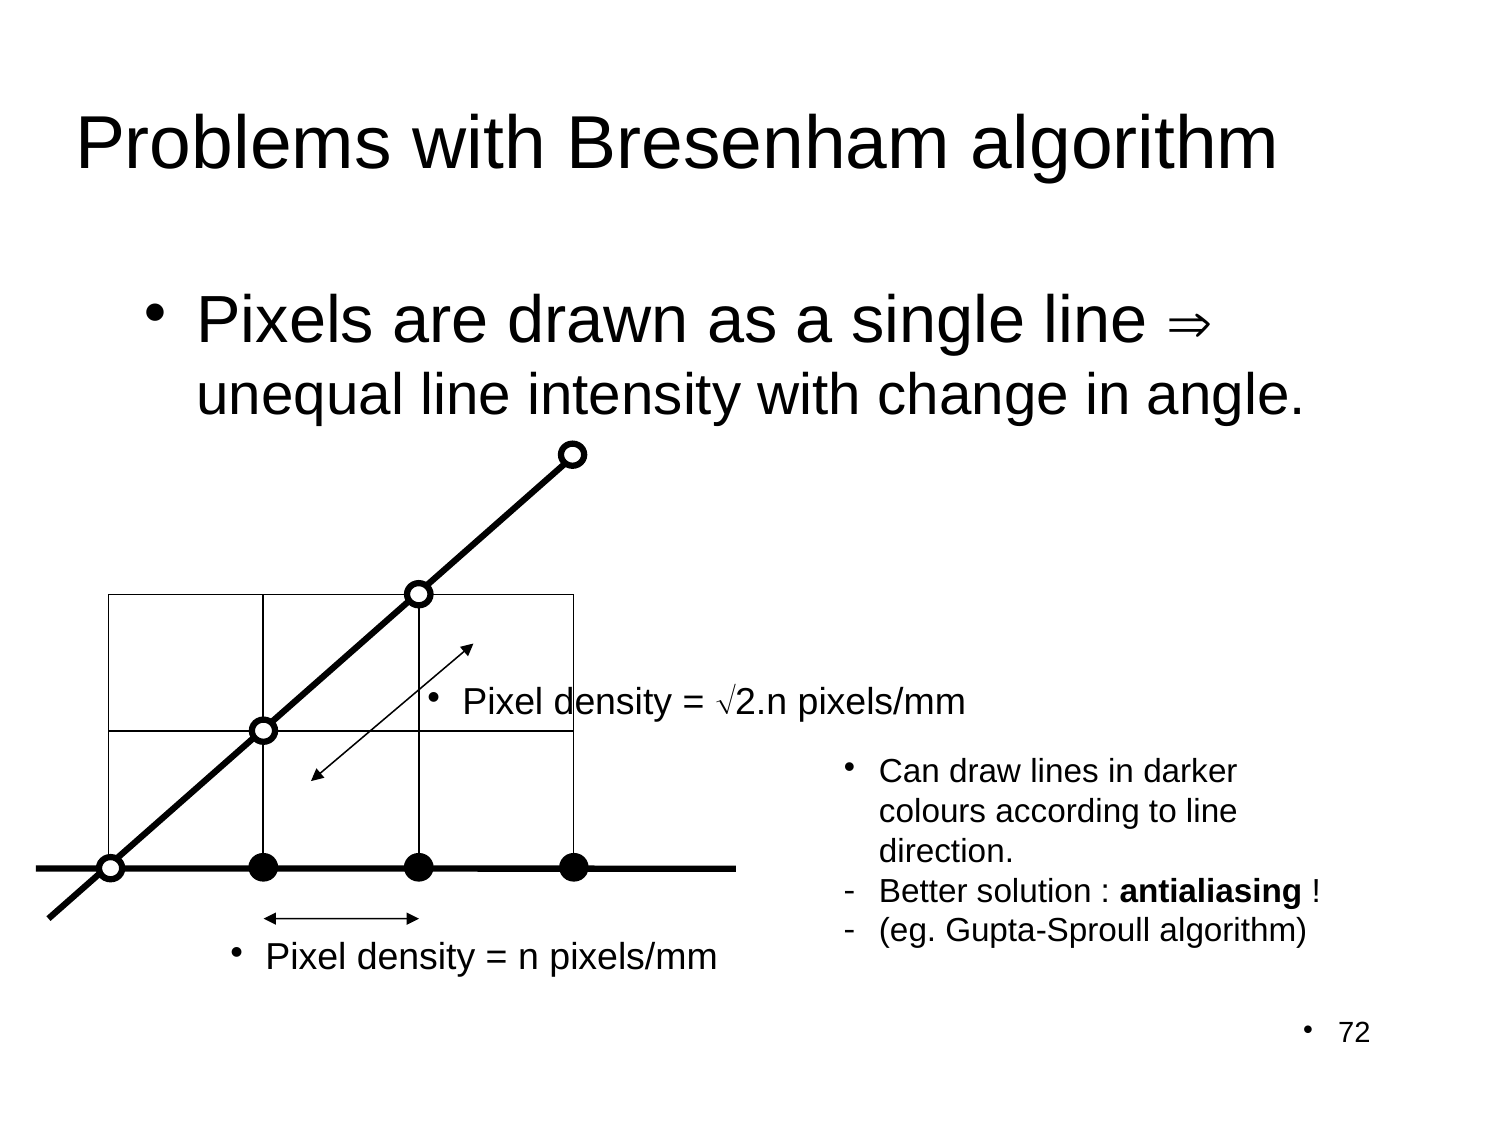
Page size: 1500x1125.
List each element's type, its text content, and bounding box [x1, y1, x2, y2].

text_box [407, 583, 431, 606]
text_box [418, 731, 574, 868]
text_box [98, 857, 123, 880]
text_box [263, 731, 418, 868]
text_box Pixel density = n pixels/mm [215, 924, 733, 985]
text_box [418, 594, 574, 731]
text_box [562, 869, 586, 879]
text_box [251, 869, 275, 879]
text_box 1 [1073, 1006, 1386, 1081]
text_box Pixel density = 2.n pixels/mm [574, 669, 981, 730]
text_box [251, 856, 276, 868]
text_box [263, 594, 418, 731]
text_box [251, 719, 276, 742]
text_box Problems with Bresenham algorithm [75, 45, 1425, 232]
text_box [560, 443, 585, 466]
text_box [263, 912, 420, 924]
text_box [108, 731, 263, 868]
text_box Pixels are drawn as a single line  unequal line intensity with change in angle. [110, 268, 1386, 513]
text_box [310, 643, 474, 782]
text_box [407, 869, 431, 879]
text_box [407, 856, 431, 868]
text_box [108, 594, 263, 731]
text_box [562, 856, 586, 868]
text_box Can draw lines in darker colours according to line direction. Better solution : antialiasing ! (eg. Gupta-Sproull algorithm) [828, 741, 1356, 956]
